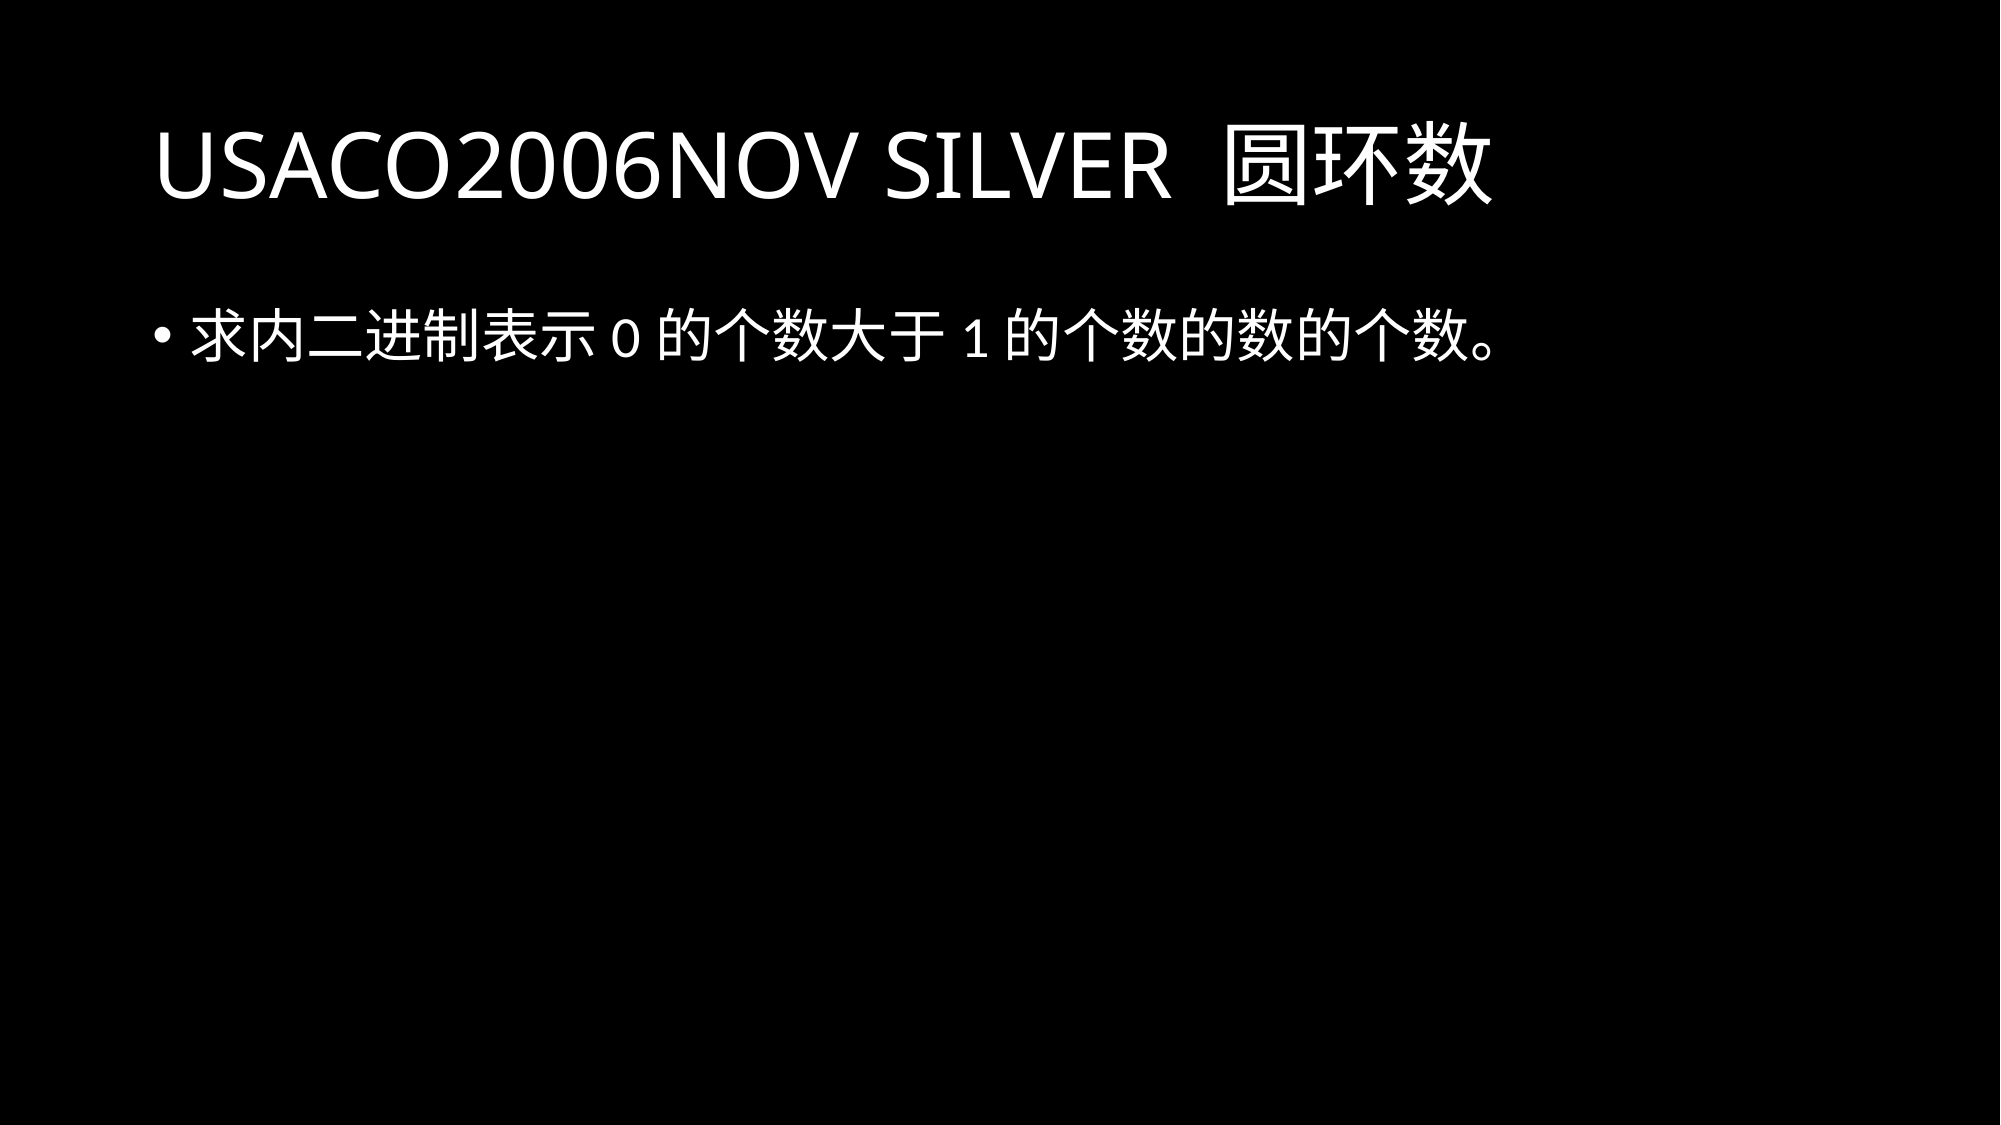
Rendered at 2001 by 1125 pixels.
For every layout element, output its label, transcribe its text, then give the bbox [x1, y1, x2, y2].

title USACO2006NOV SILVER 圆环数 [137, 59, 1863, 278]
